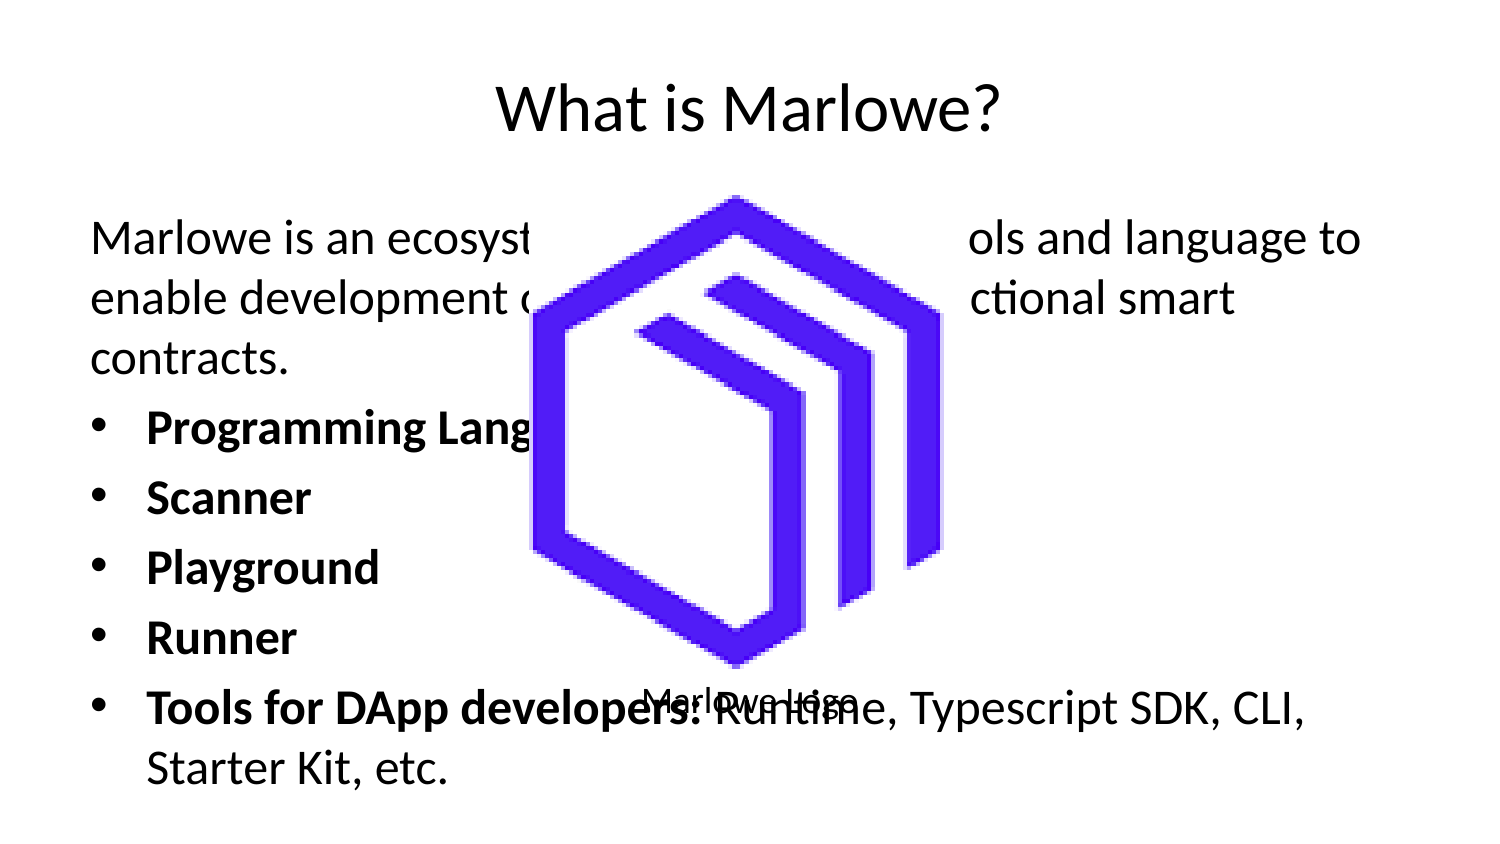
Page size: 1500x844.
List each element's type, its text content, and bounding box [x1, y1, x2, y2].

list Marlowe is an ecosystem of open source tools and language to enable development of financial and transactional smart contracts. Programming Language Scanner Playground Runner Tools for DApp developers: Runtime, Typescript SDK, CLI, Starter Kit, etc. [75, 196, 526, 668]
list Marlowe is an ecosystem of open source tools and language to enable development of financial and transactional smart contracts. Programming Language Scanner Playground Runner Tools for DApp developers: Runtime, Typescript SDK, CLI, Starter Kit, etc. [971, 196, 1425, 668]
title What is Marlowe? [75, 33, 1425, 175]
text_box Marlowe Logo [74, 668, 1425, 753]
picture [528, 195, 969, 669]
